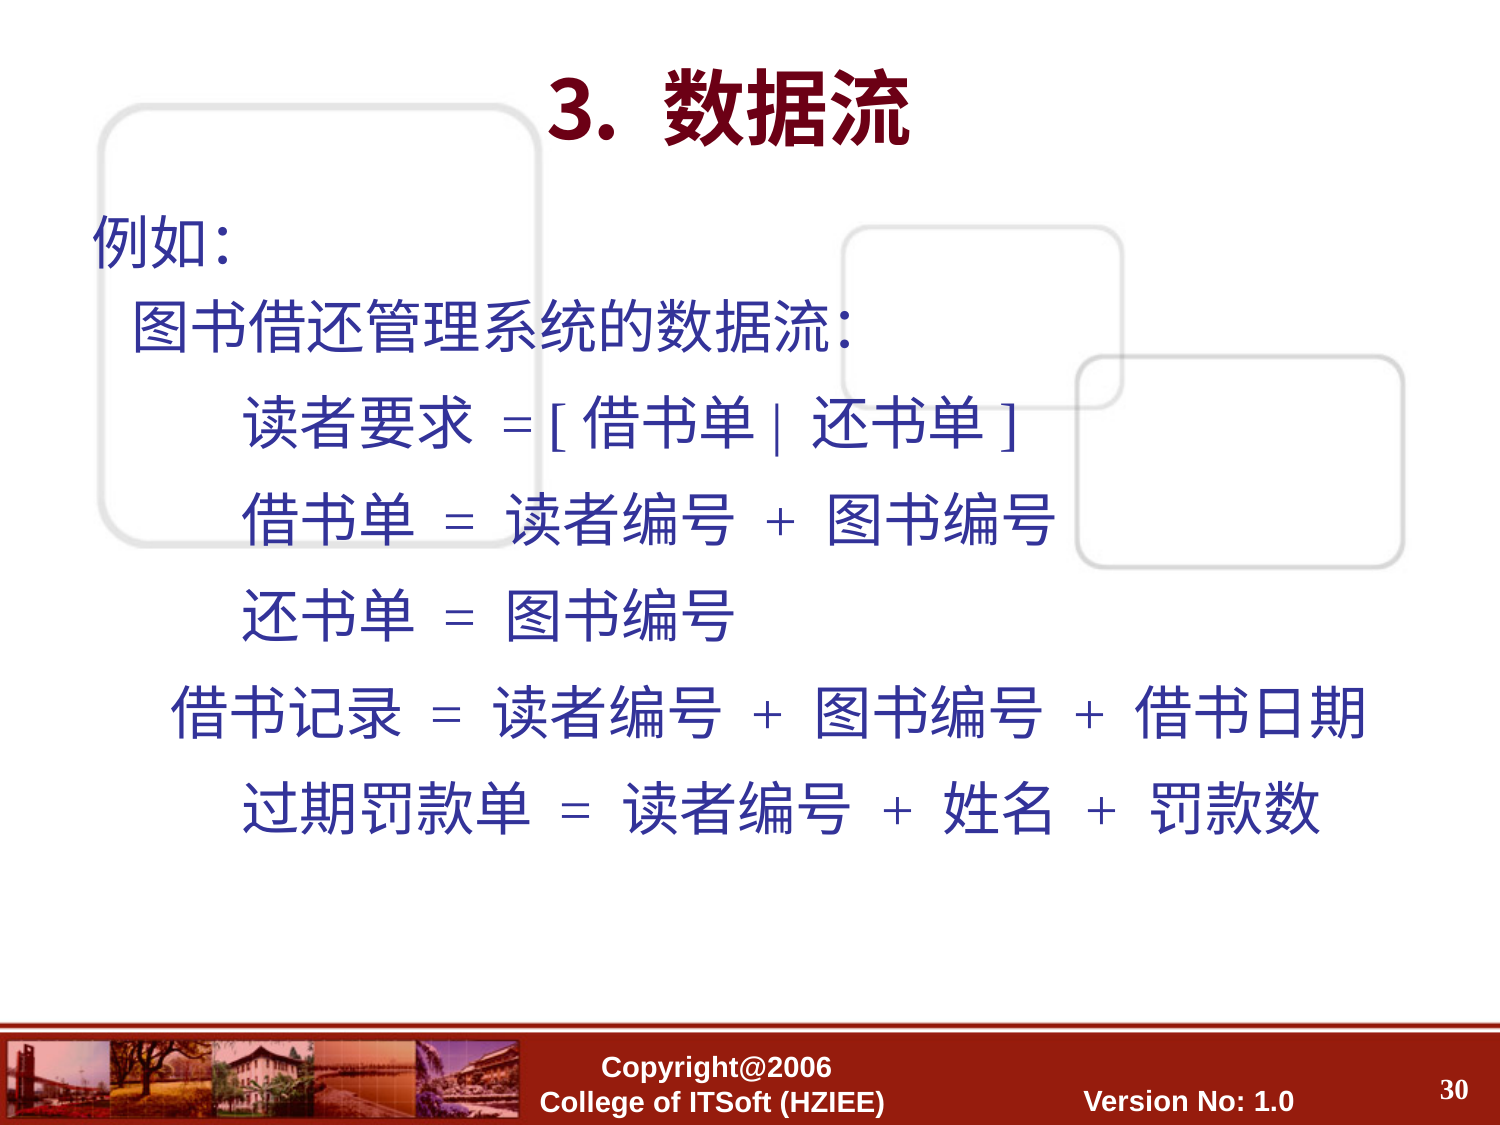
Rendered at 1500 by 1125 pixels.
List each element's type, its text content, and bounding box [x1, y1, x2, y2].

text_box 例如： 图书借还管理系统的数据流： 读者要求 = [借书单| 还书单] 借书单 = 读者编号 + 图书编号 还书单 = 图书编号 借书记录 = 读者编号 + 图书编号 + 借书日期 过期罚款单 = 读者编号 + 姓名 + 罚款数 [76, 184, 1471, 882]
title ⒊ 数据流 [88, 31, 1364, 181]
picture [0, 0, 1500, 1125]
